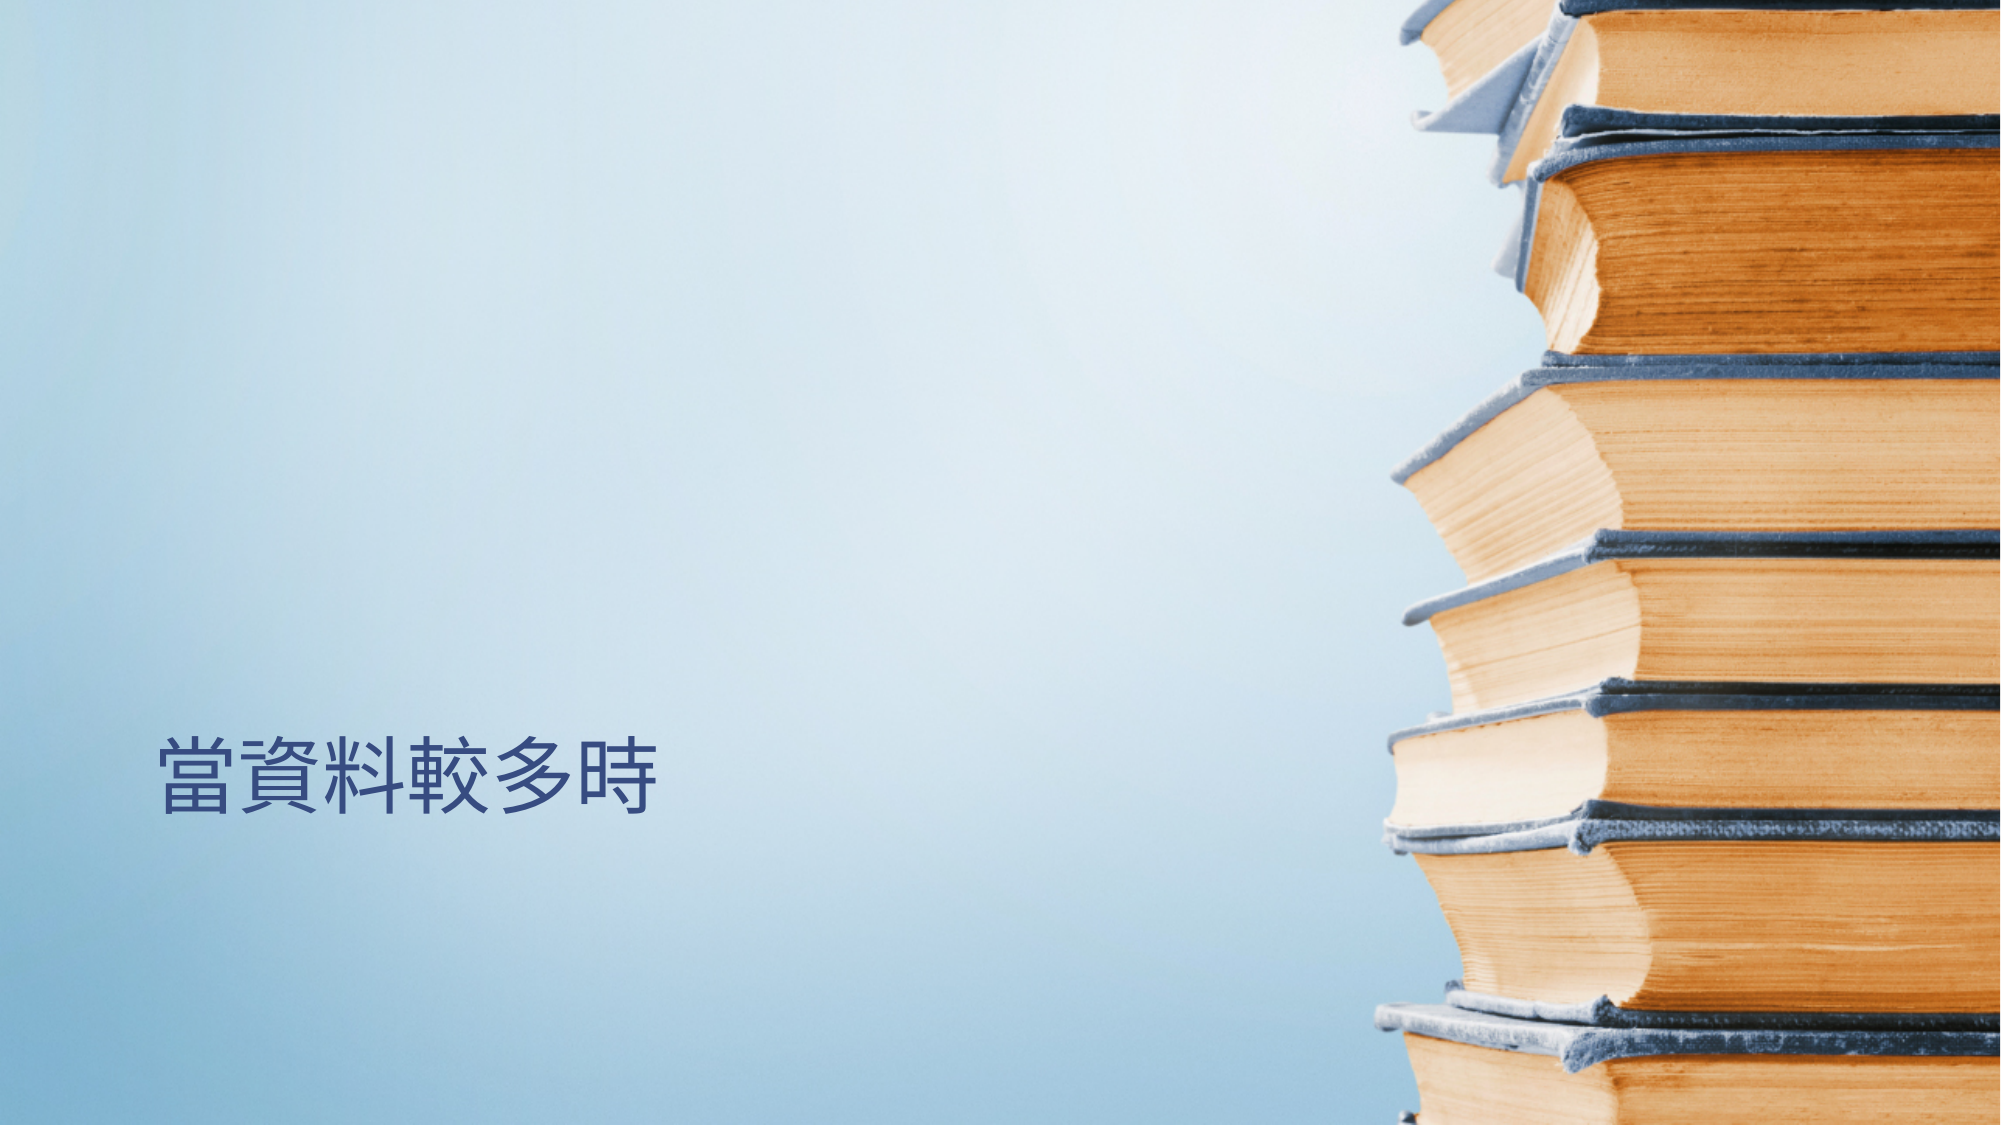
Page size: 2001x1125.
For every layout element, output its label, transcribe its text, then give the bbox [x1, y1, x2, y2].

picture [0, 0, 2001, 1125]
title 當資料較多時 [133, 729, 1284, 1046]
